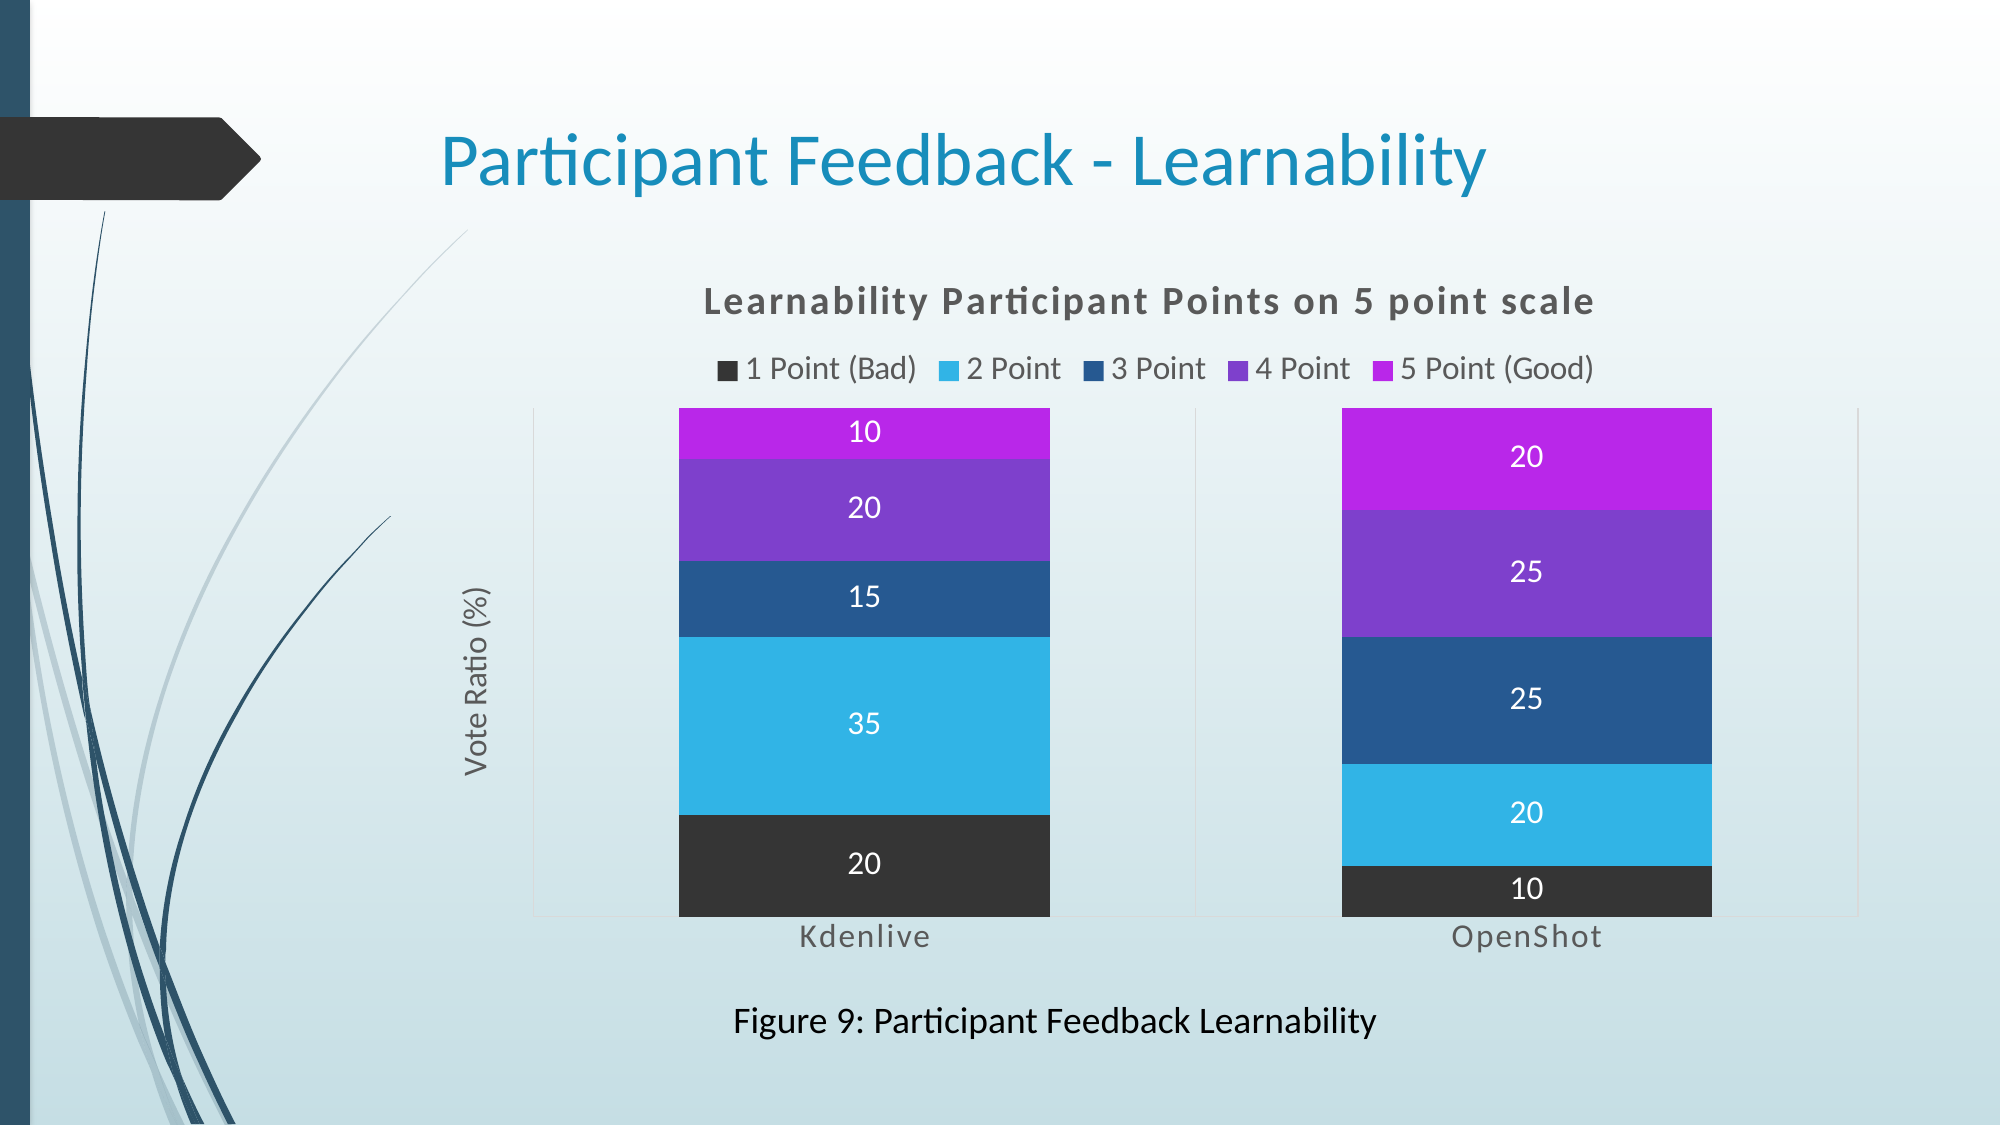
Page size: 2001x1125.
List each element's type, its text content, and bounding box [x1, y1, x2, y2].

chart [424, 248, 1888, 970]
text_box Figure 9: Participant Feedback Learnability [718, 988, 1413, 1049]
title Participant Feedback - Learnability [425, 102, 1888, 248]
